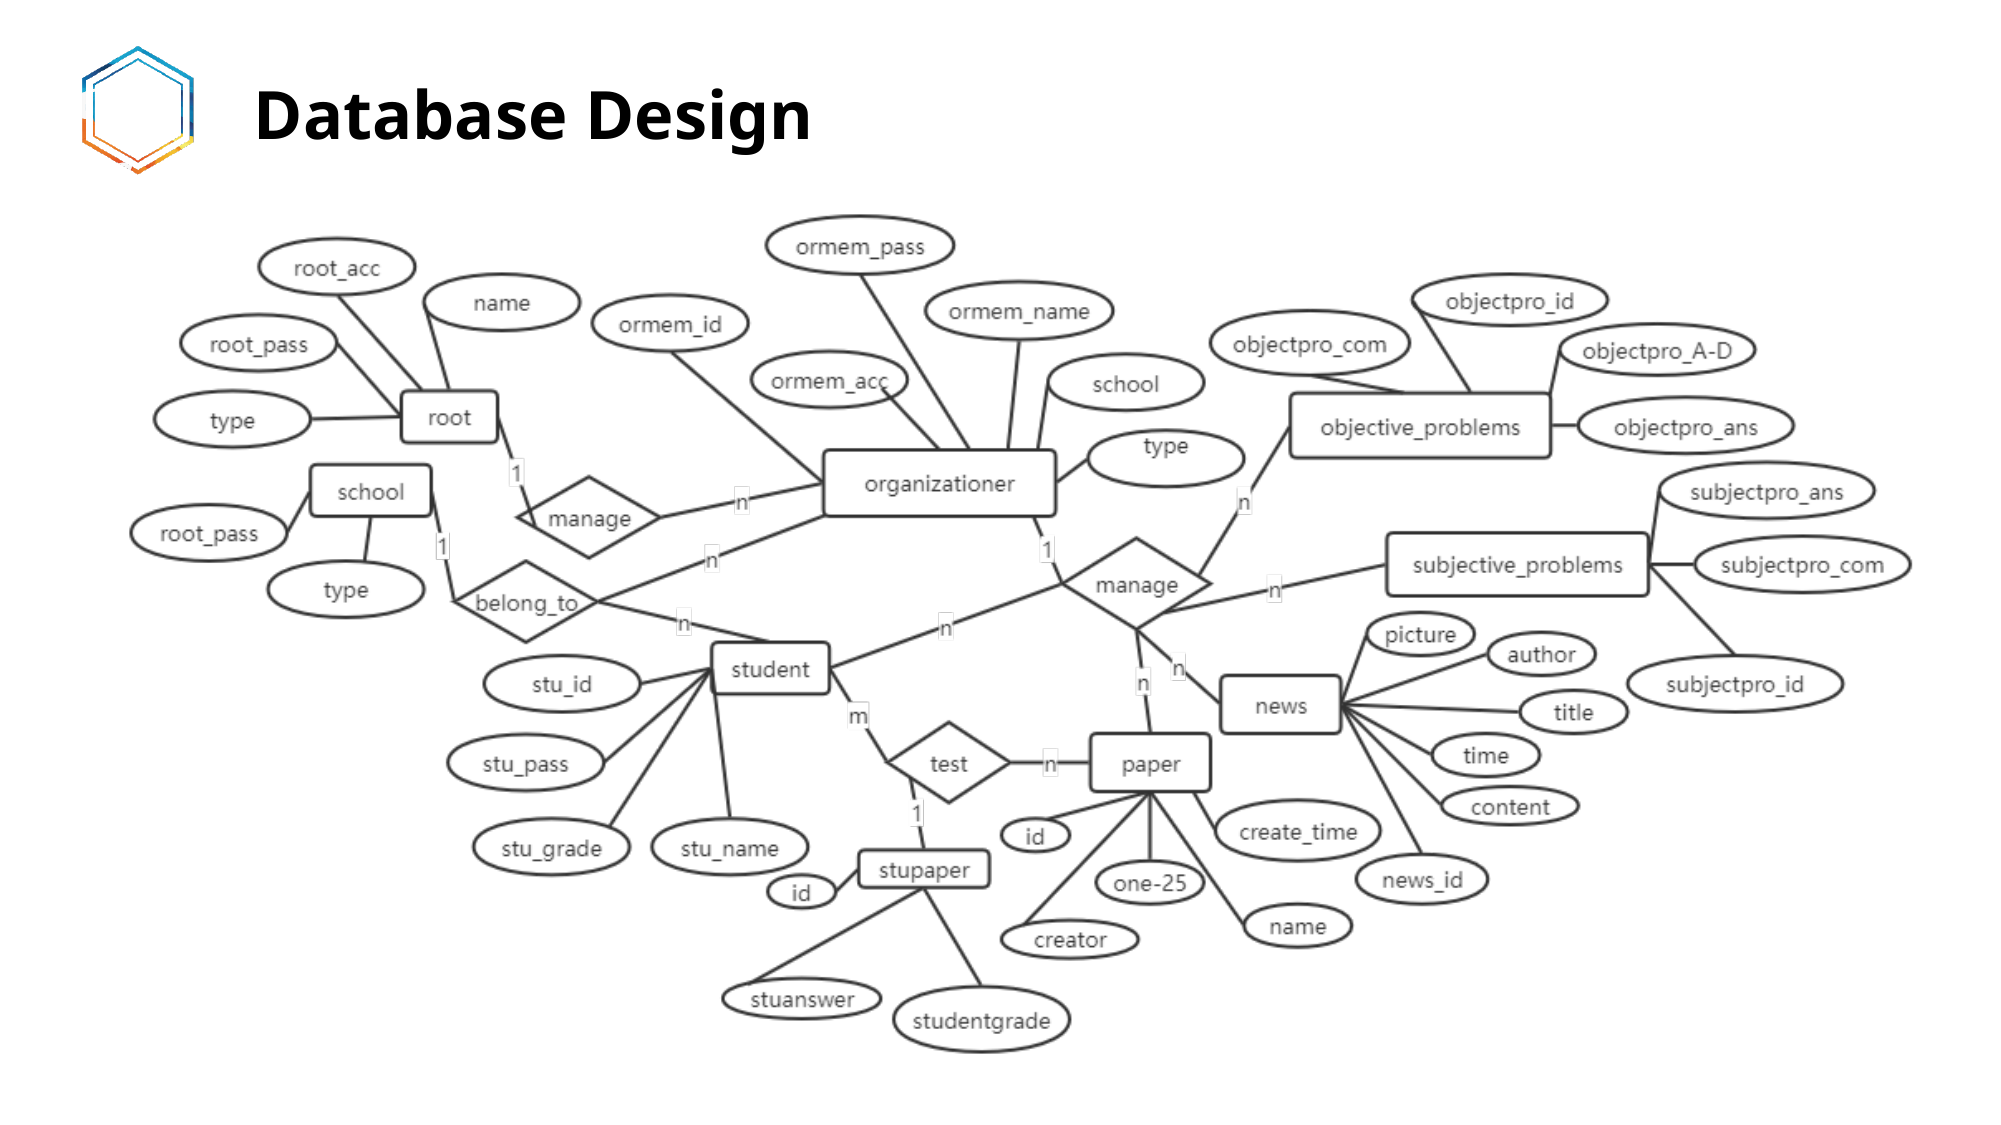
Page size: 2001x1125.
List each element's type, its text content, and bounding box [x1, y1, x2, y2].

picture [54, 32, 1952, 1093]
text_box Database Design [239, 65, 855, 161]
